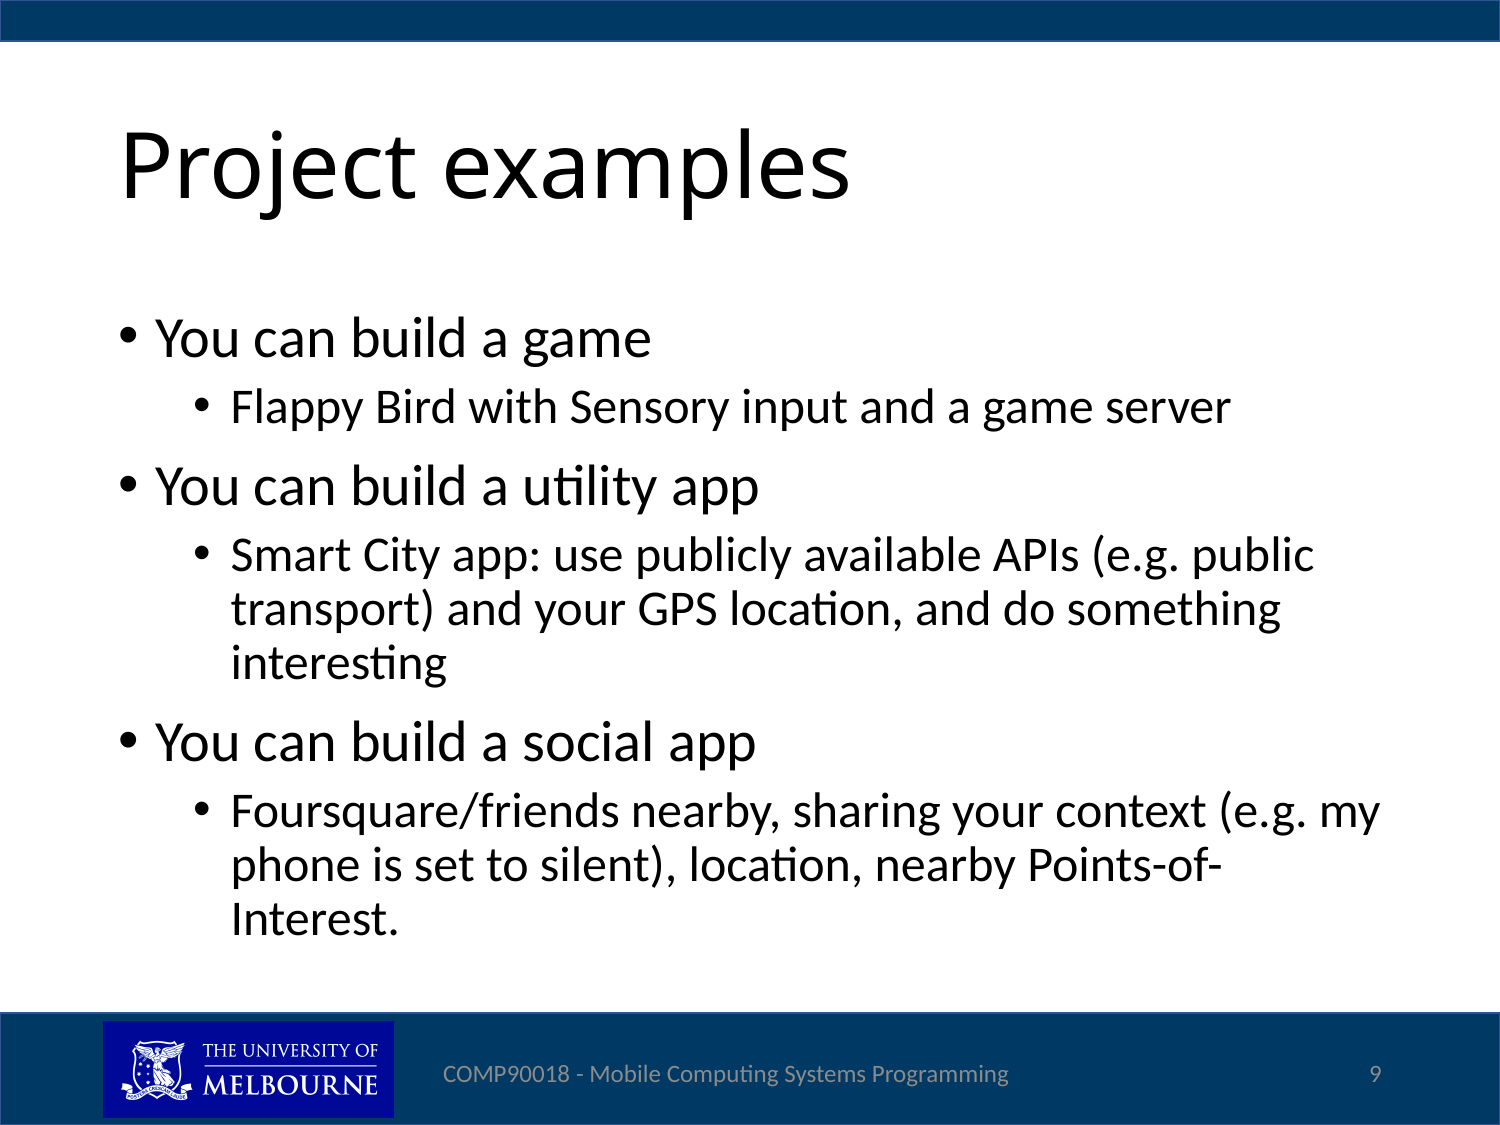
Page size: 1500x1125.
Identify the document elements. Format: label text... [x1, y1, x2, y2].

list You can build a game Flappy Bird with Sensory input and a game server You can build a utility app Smart City app: use publicly available APIs (e.g. public transport) and your GPS location, and do something interesting You can build a social app Foursquare/friends nearby, sharing your context (e.g. my phone is set to silent), location, nearby Points-of-Interest. [103, 299, 1397, 1014]
footer COMP90018 - Mobile Computing Systems Programming [393, 1042, 1059, 1103]
slide_number 9 [1059, 1042, 1397, 1103]
picture [103, 1021, 394, 1118]
title Project examples [103, 59, 1397, 278]
